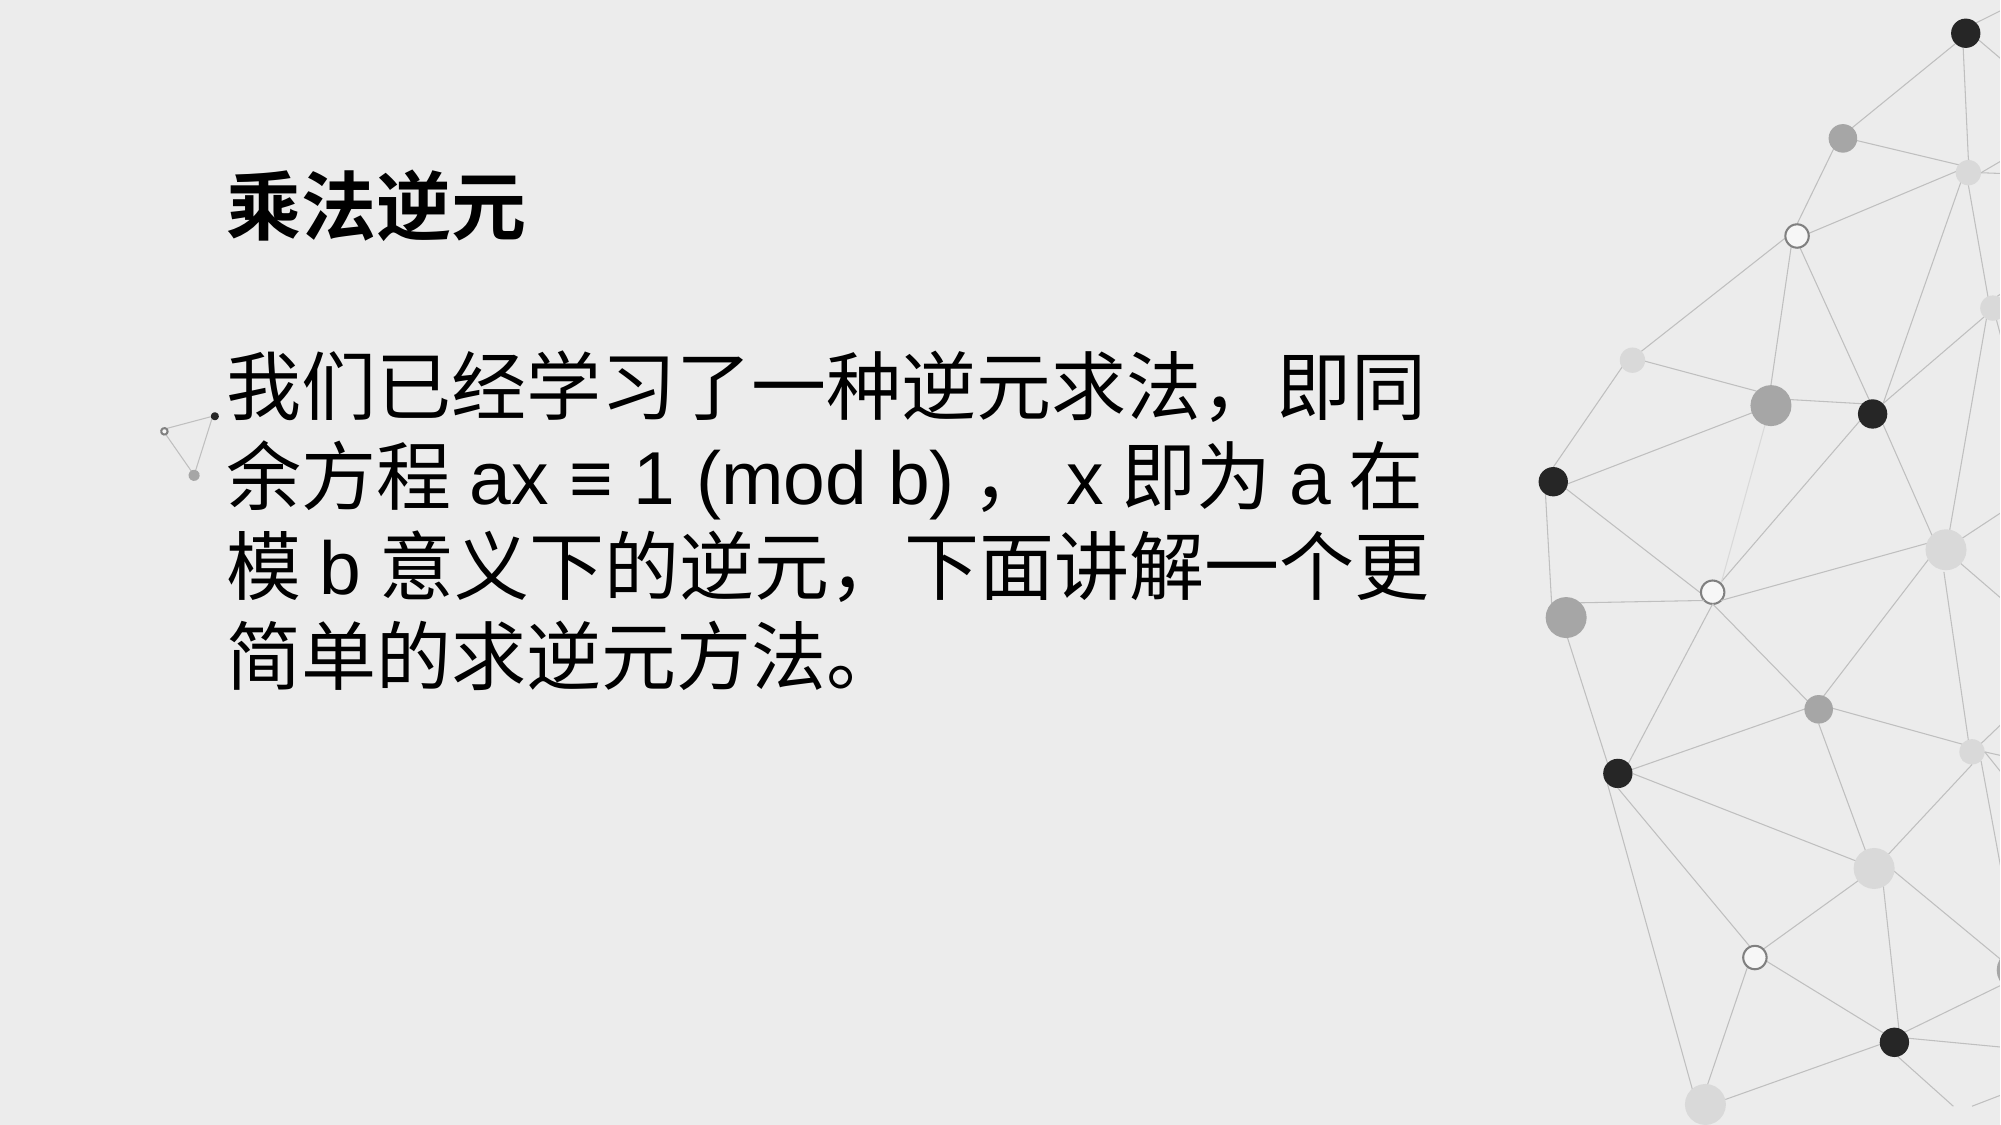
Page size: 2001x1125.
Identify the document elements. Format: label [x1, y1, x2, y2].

text_box [1971, 1059, 2000, 1107]
text_box [160, 152, 1511, 708]
text_box [1537, 0, 2000, 1125]
